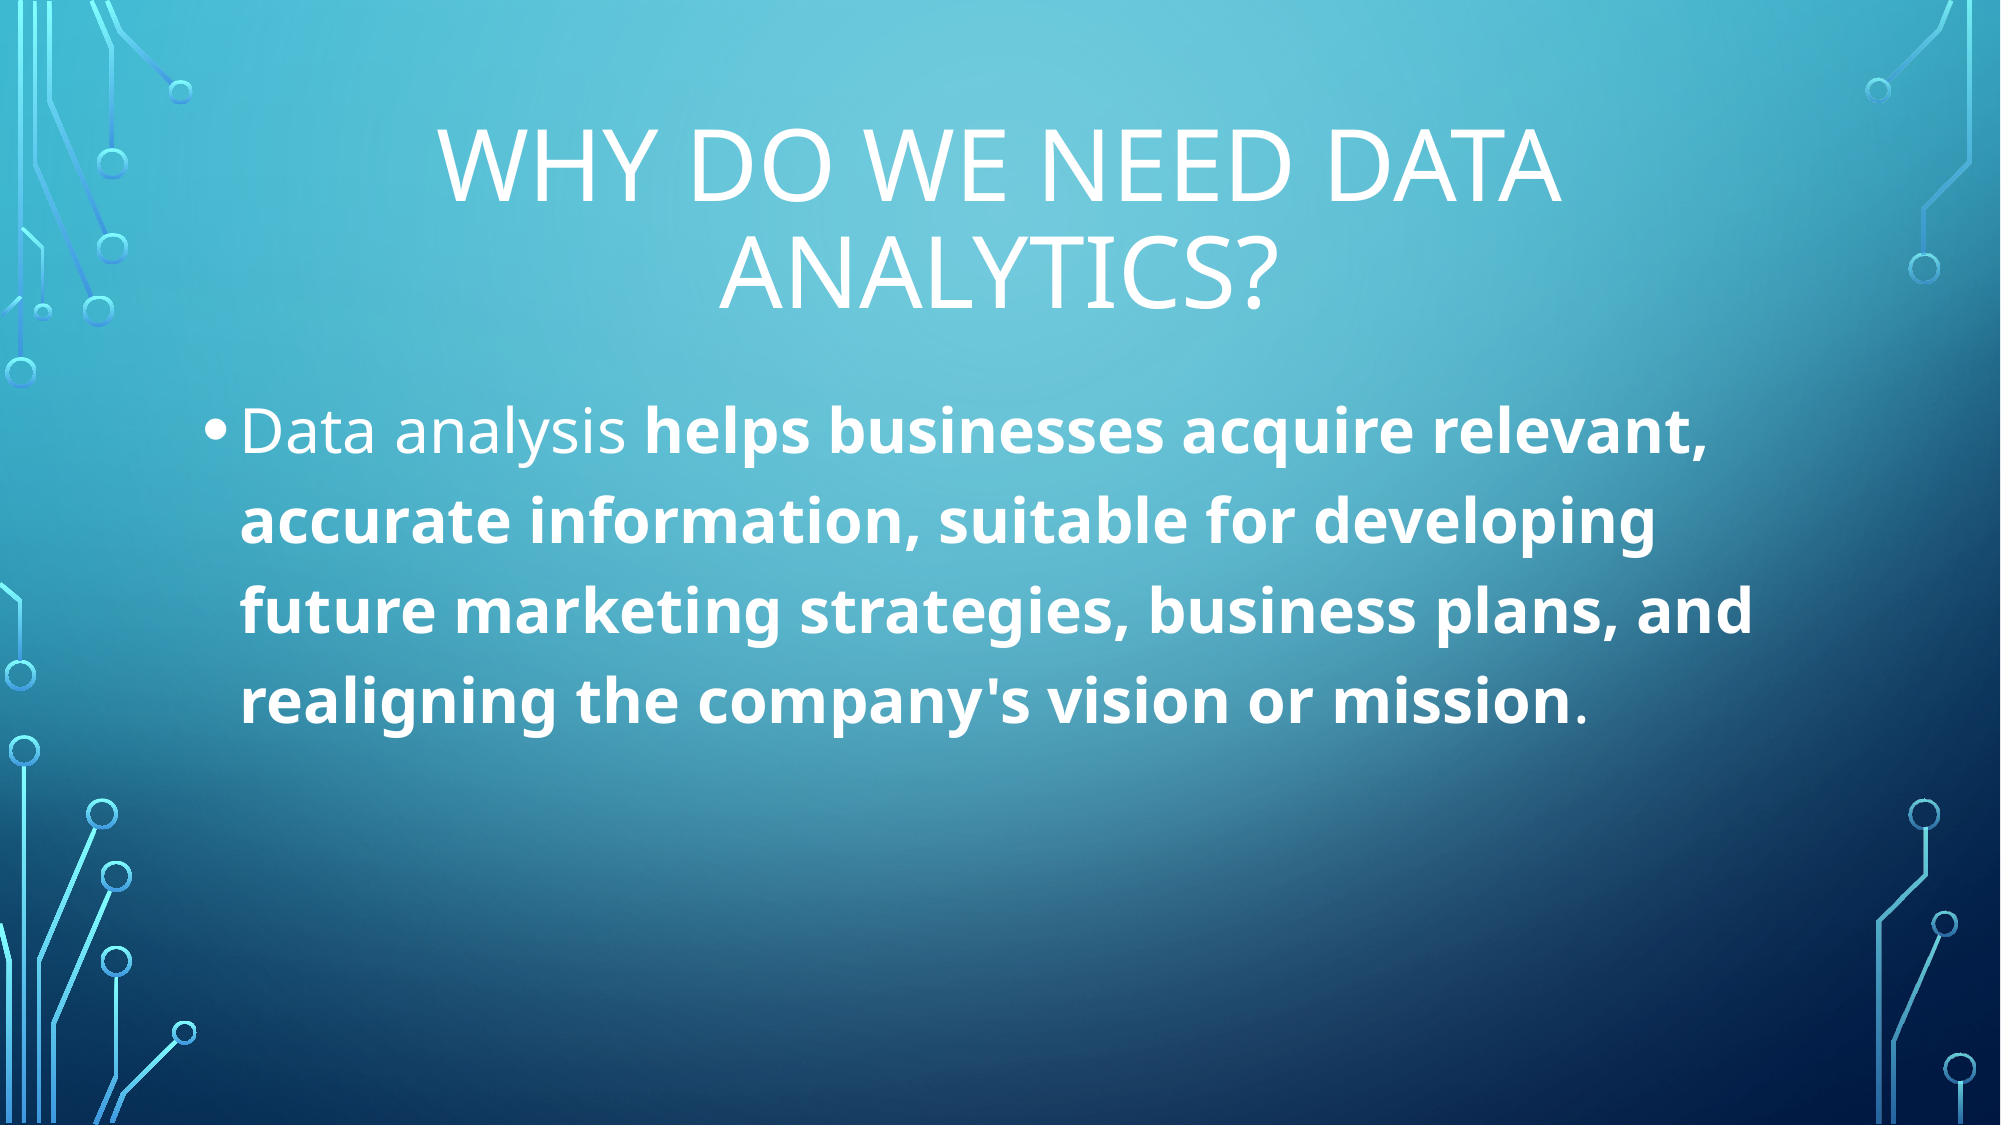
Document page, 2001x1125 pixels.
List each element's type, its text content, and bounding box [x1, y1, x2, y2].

title Why do we need data analytics? [187, 101, 1813, 344]
list Data analysis helps businesses acquire relevant, accurate information, suitable for developing future marketing strategies, business plans, and realigning the company's vision or mission. [187, 369, 1813, 950]
